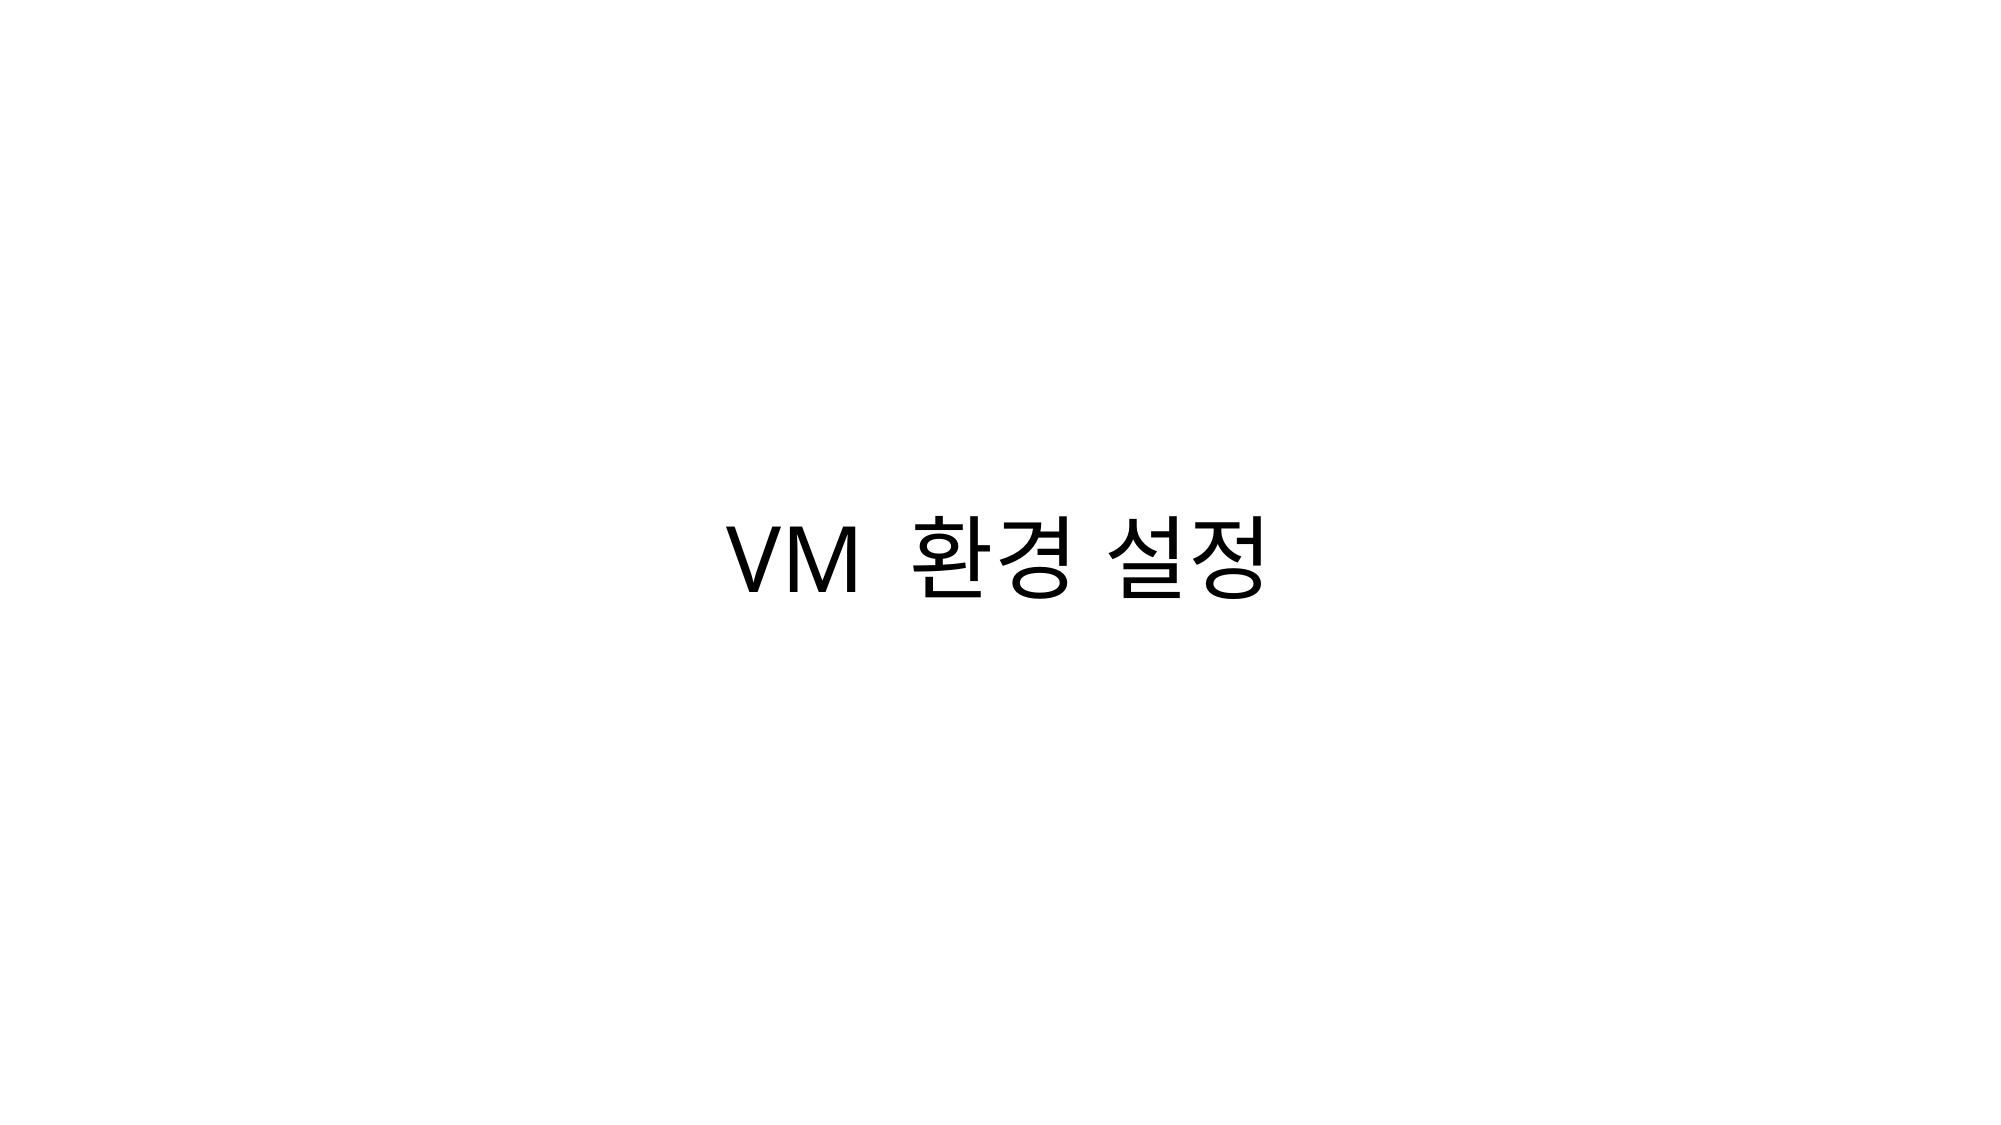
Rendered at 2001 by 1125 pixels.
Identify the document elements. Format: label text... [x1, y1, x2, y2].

title VM 환경 설정 [137, 453, 1863, 672]
